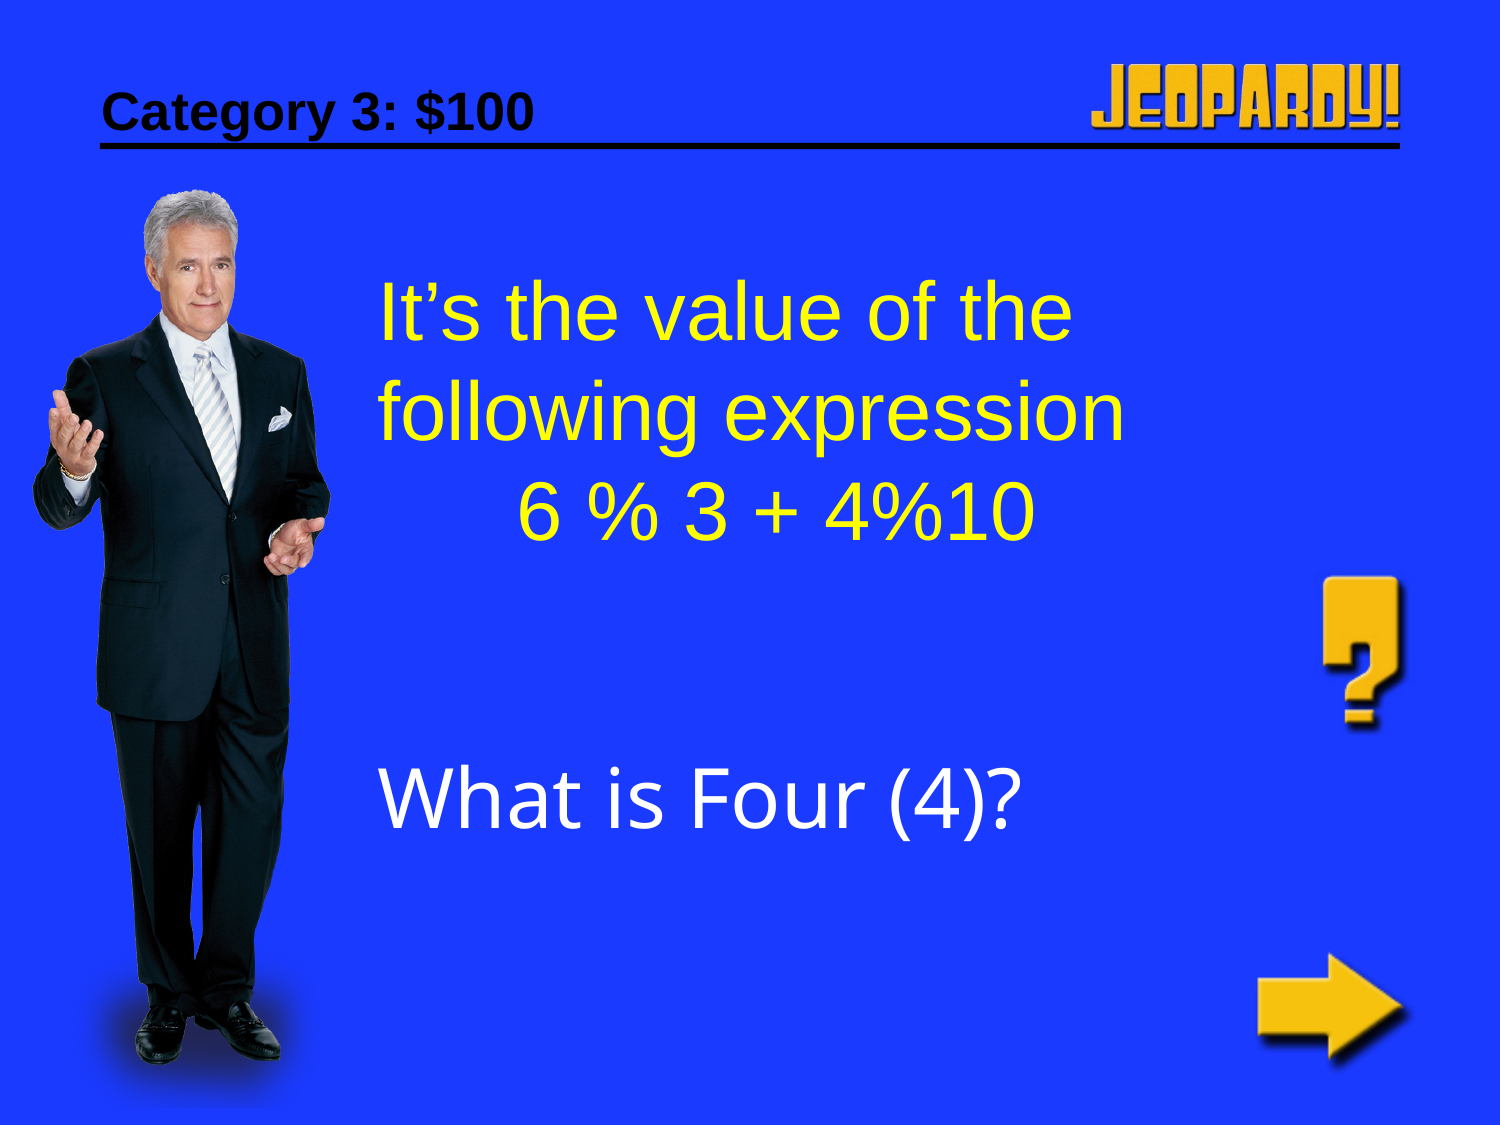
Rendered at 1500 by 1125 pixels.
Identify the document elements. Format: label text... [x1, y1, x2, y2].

text_box It’s the value of the following expression 6 % 3 + 4%10 [362, 249, 1288, 550]
text_box What is Four (4)? [362, 738, 1288, 1039]
picture [1302, 571, 1426, 738]
title Category 3: $100 [86, 52, 1051, 166]
picture [1237, 942, 1426, 1076]
picture [1089, 59, 1403, 135]
picture [14, 167, 349, 1118]
